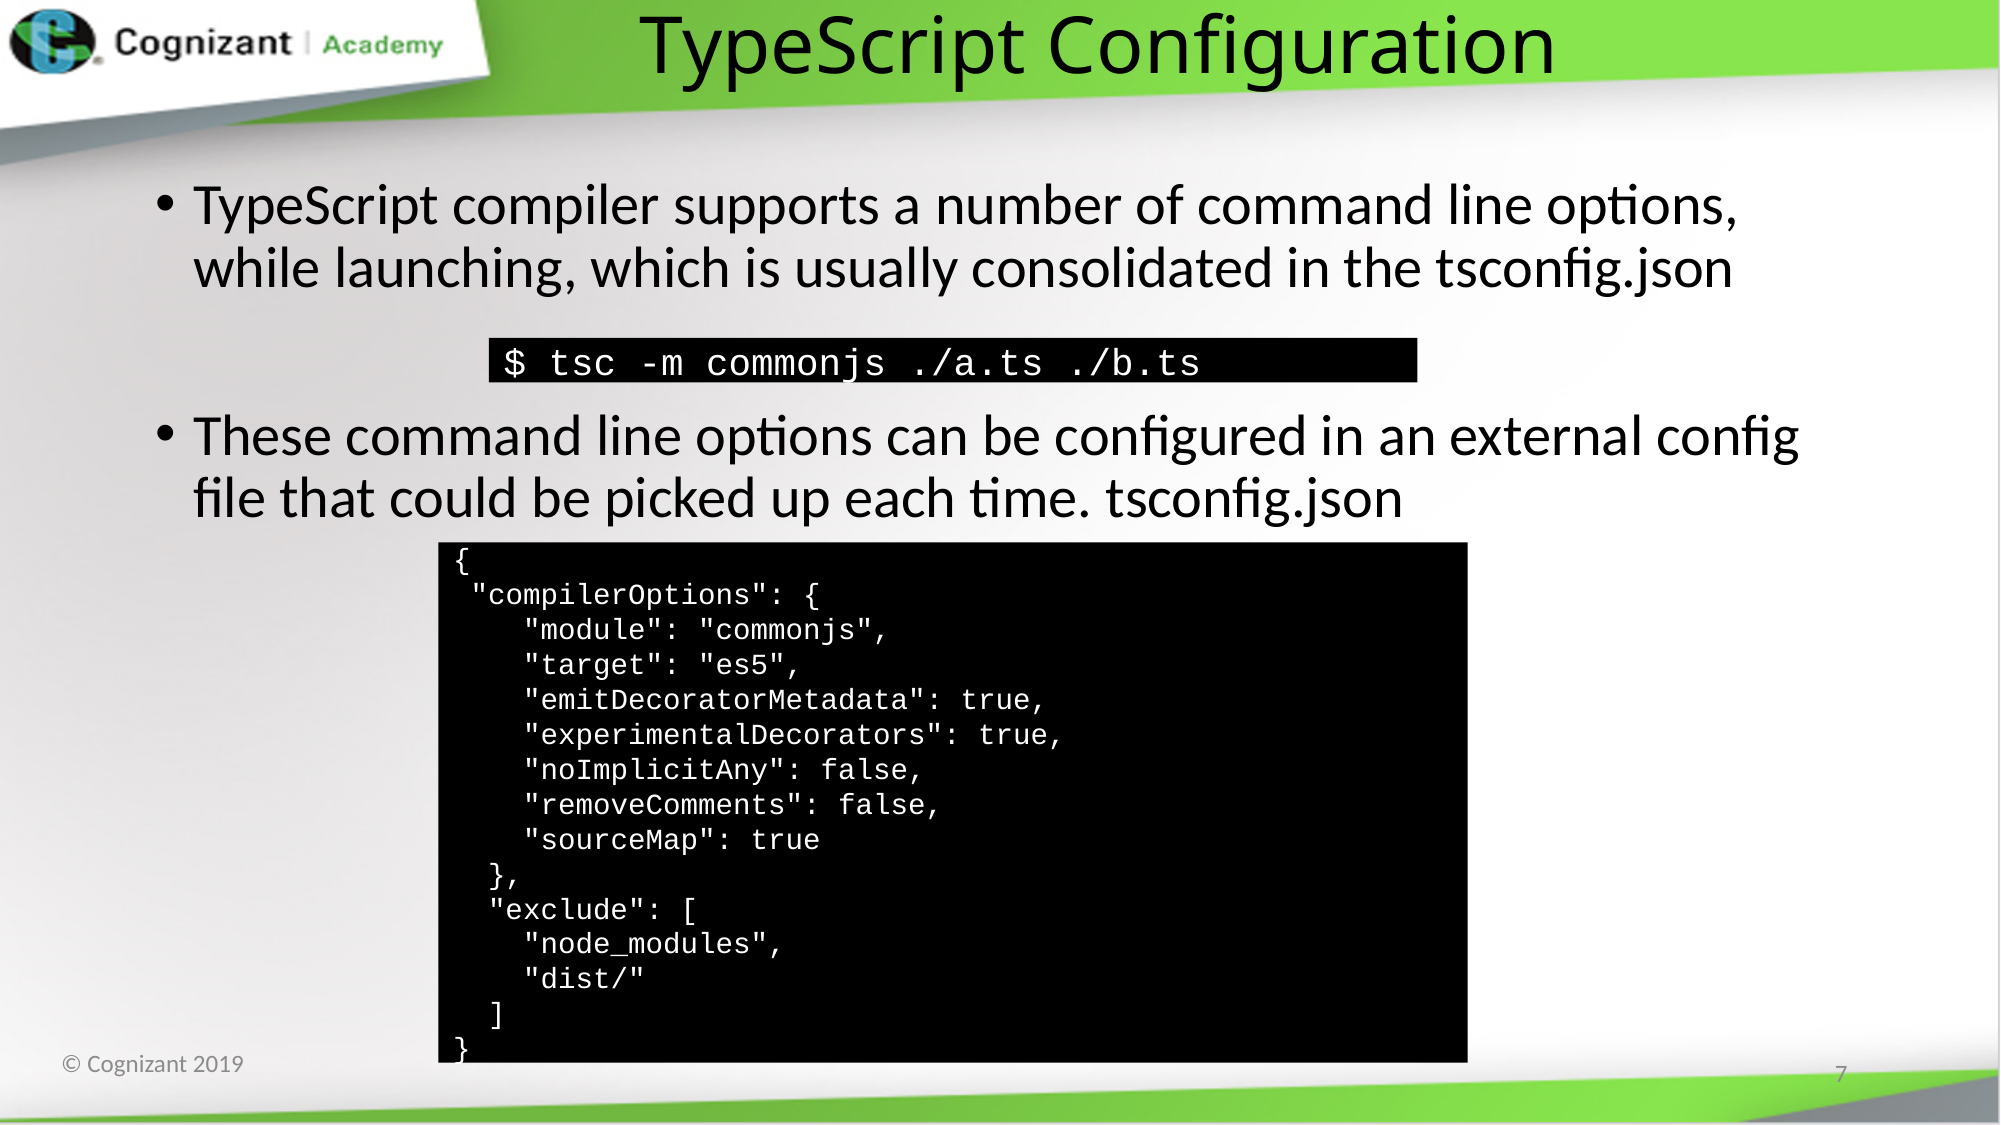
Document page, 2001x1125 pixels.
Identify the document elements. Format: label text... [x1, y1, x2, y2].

list TypeScript compiler supports a number of command line options, while launching, which is usually consolidated in the tsconfig.json These command line options can be configured in an external config file that could be picked up each time. tsconfig.json [140, 166, 1866, 881]
slide_number 7 [1412, 1042, 1863, 1103]
text_box { "compilerOptions": { "module": "commonjs", "target": "es5", "emitDecoratorMetadata": true, "experimentalDecorators": true, "noImplicitAny": false, "removeComments": false, "sourceMap": true }, "exclude": [ "node_modules", "dist/" ] } [437, 541, 1469, 1064]
text_box $ tsc -m commonjs ./a.ts ./b.ts [488, 337, 1418, 383]
picture [0, 0, 2001, 1125]
footer © Cognizant 2019 [41, 1046, 264, 1079]
title TypeScript Configuration [624, 0, 1596, 110]
